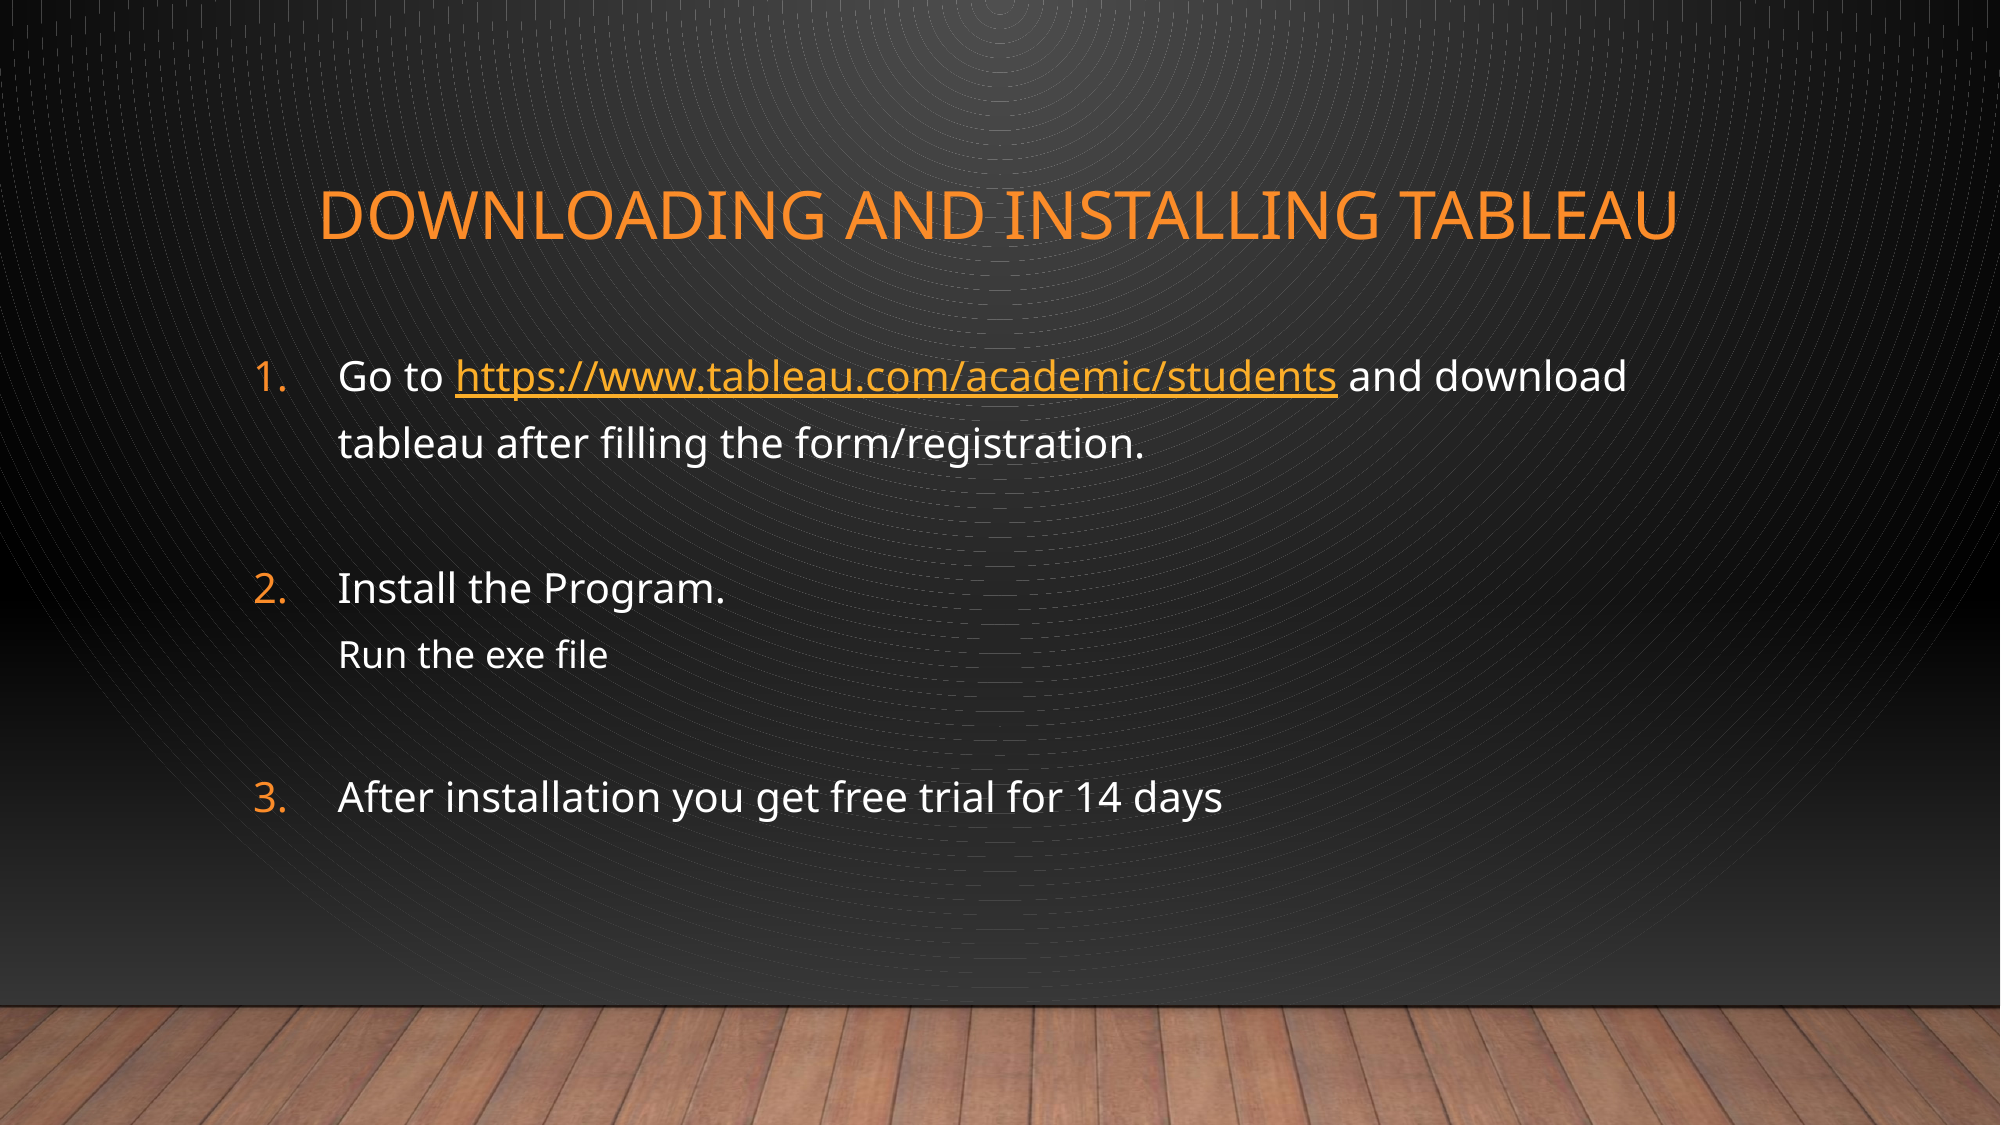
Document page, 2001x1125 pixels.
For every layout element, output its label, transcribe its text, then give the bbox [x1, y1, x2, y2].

title Downloading and Installing Tableau [238, 131, 1763, 305]
list Go to https://www.tableau.com/academic/students and download tableau after filling the form/registration. Install the Program. Run the exe file After installation you get free trial for 14 days [238, 330, 1763, 897]
picture [0, 1005, 2000, 1125]
